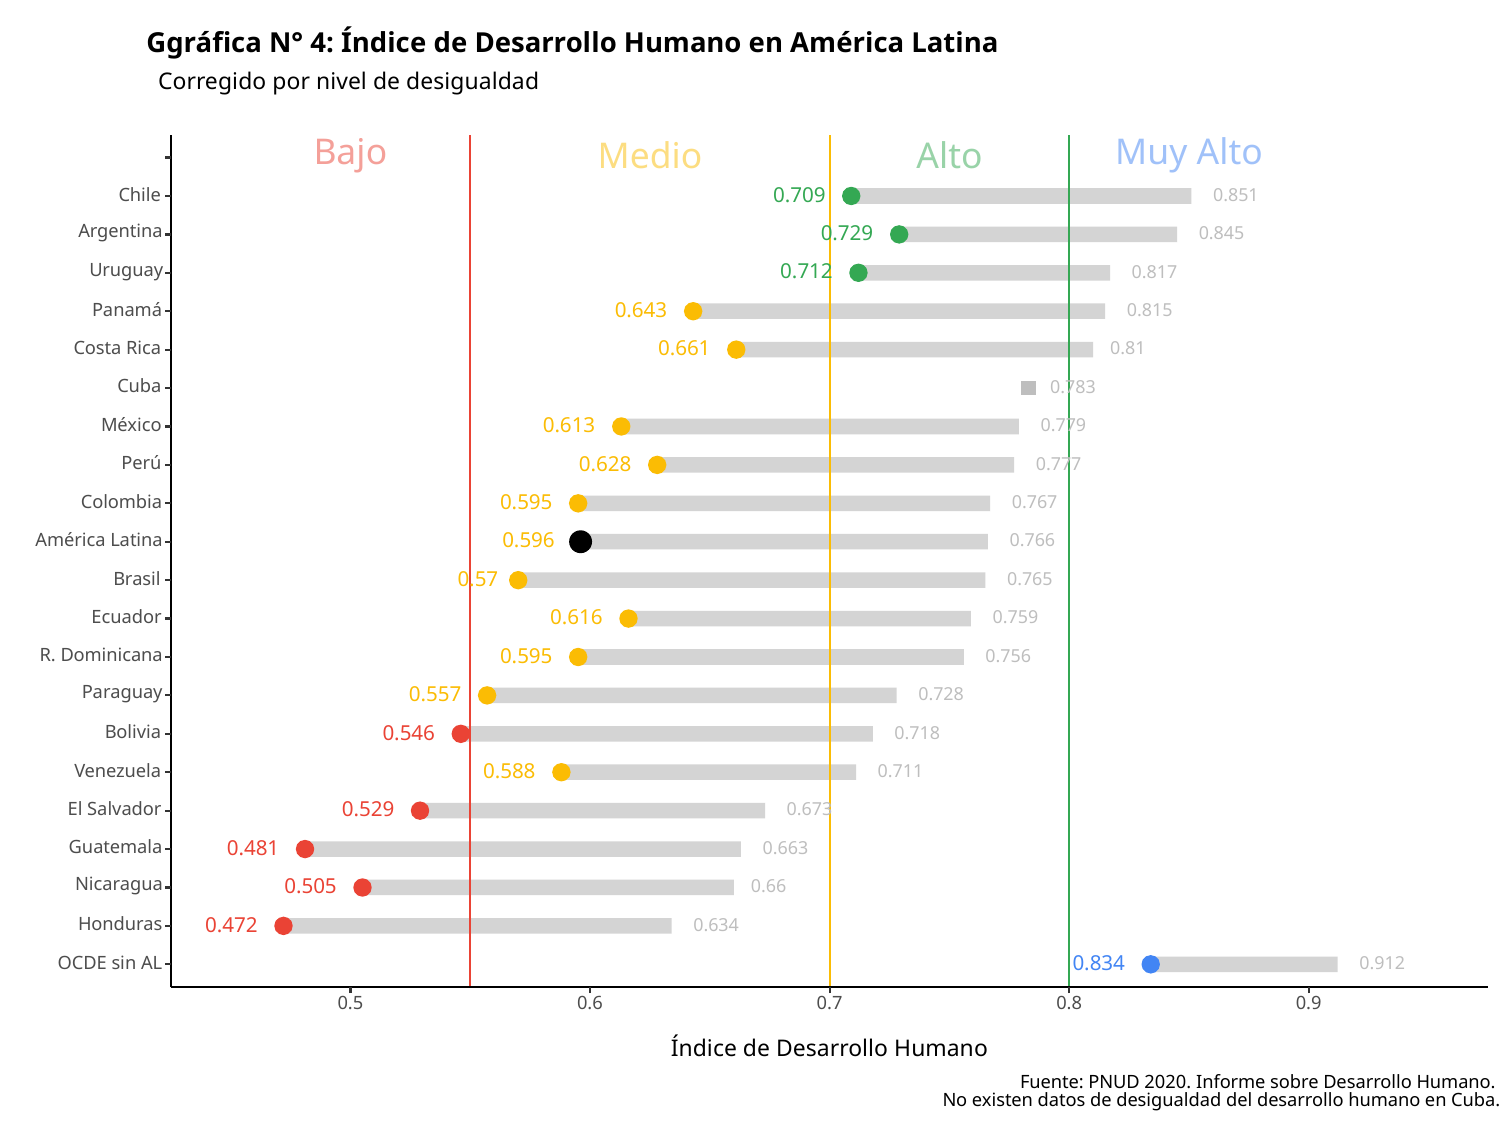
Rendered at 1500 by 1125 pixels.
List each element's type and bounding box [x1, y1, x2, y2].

text_box [0, 0, 1500, 1125]
